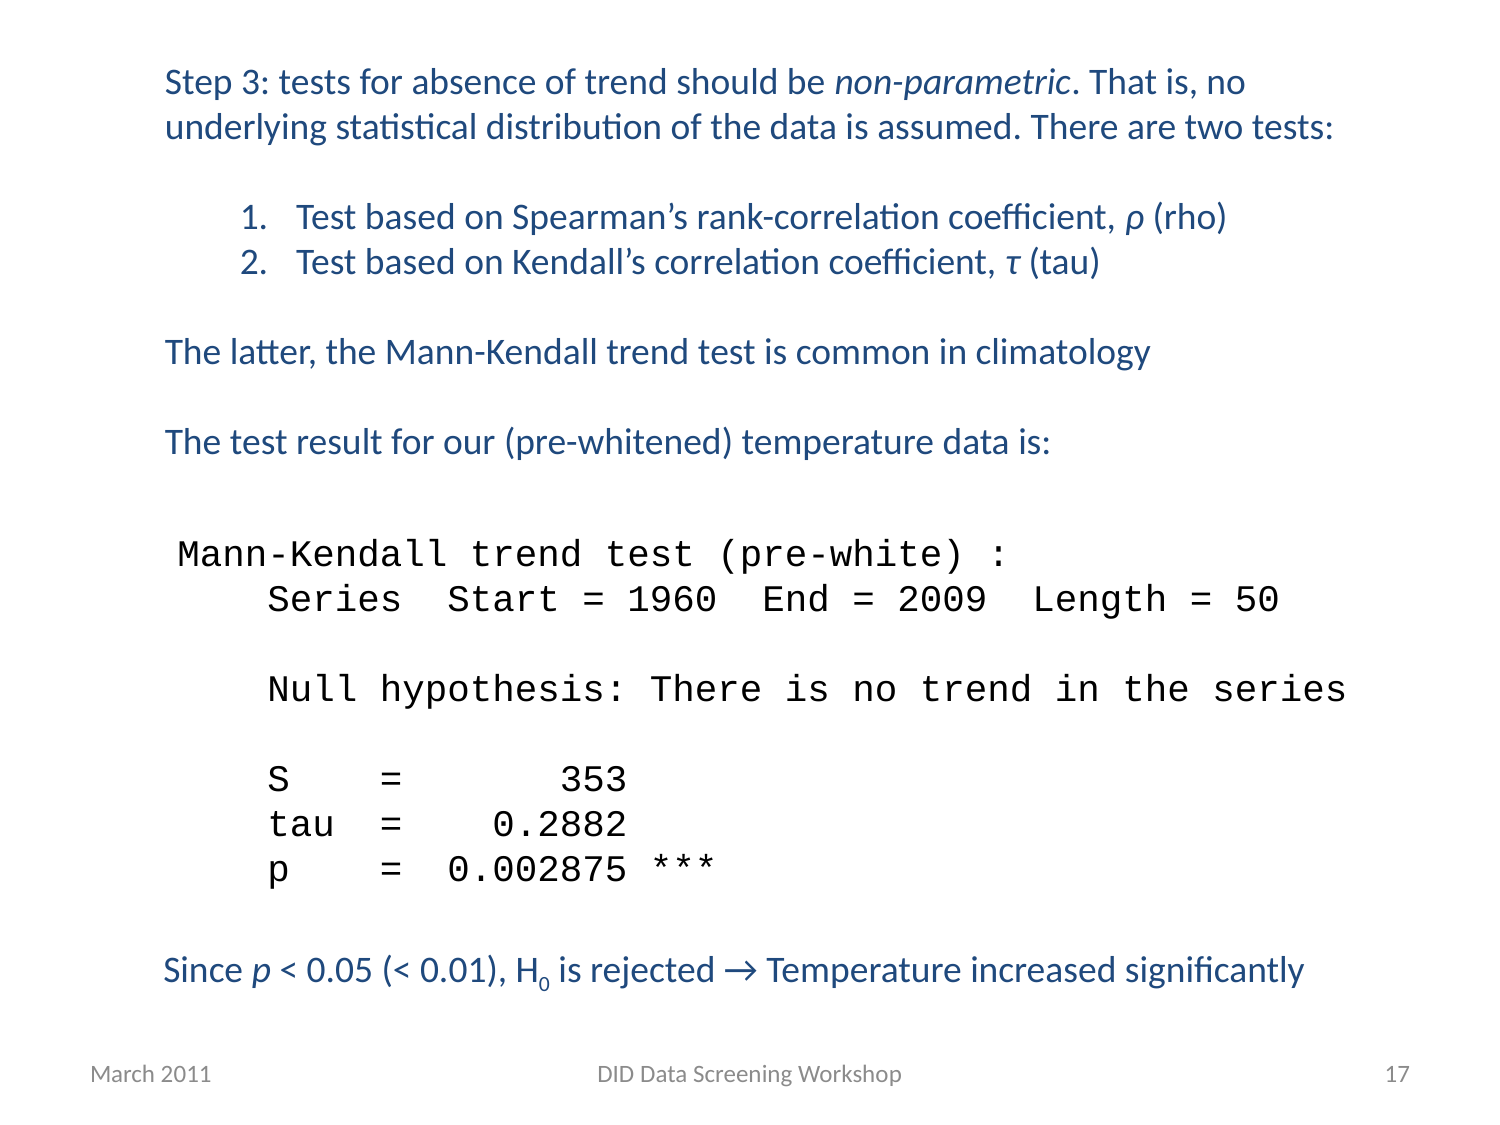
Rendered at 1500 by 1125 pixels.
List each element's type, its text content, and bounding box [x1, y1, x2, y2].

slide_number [75, 1042, 425, 1103]
slide_number 17 [1074, 1042, 1425, 1103]
footer DID Data Screening Workshop [512, 1042, 988, 1103]
text_box Step 3: tests for absence of trend should be non-parametric. That is, no underlying statistical distribution of the data is assumed. There are two tests: Test based on Spearman’s rank-correlation coefficient, ρ (rho) Test based on Kendall’s correlation coefficient, τ (tau) The latter, the Mann-Kendall trend test is common in climatology The test result for our (pre-whitened) temperature data is: [149, 49, 1363, 470]
text_box Mann-Kendall trend test (pre-white) : Series Start = 1960 End = 2009 Length = 50 Null hypothesis: There is no trend in the series S = 353 tau = 0.2882 p = 0.002875 *** [162, 521, 1375, 896]
text_box Since p < 0.05 (< 0.01), H0 is rejected → Temperature increased significantly [148, 937, 1321, 1004]
